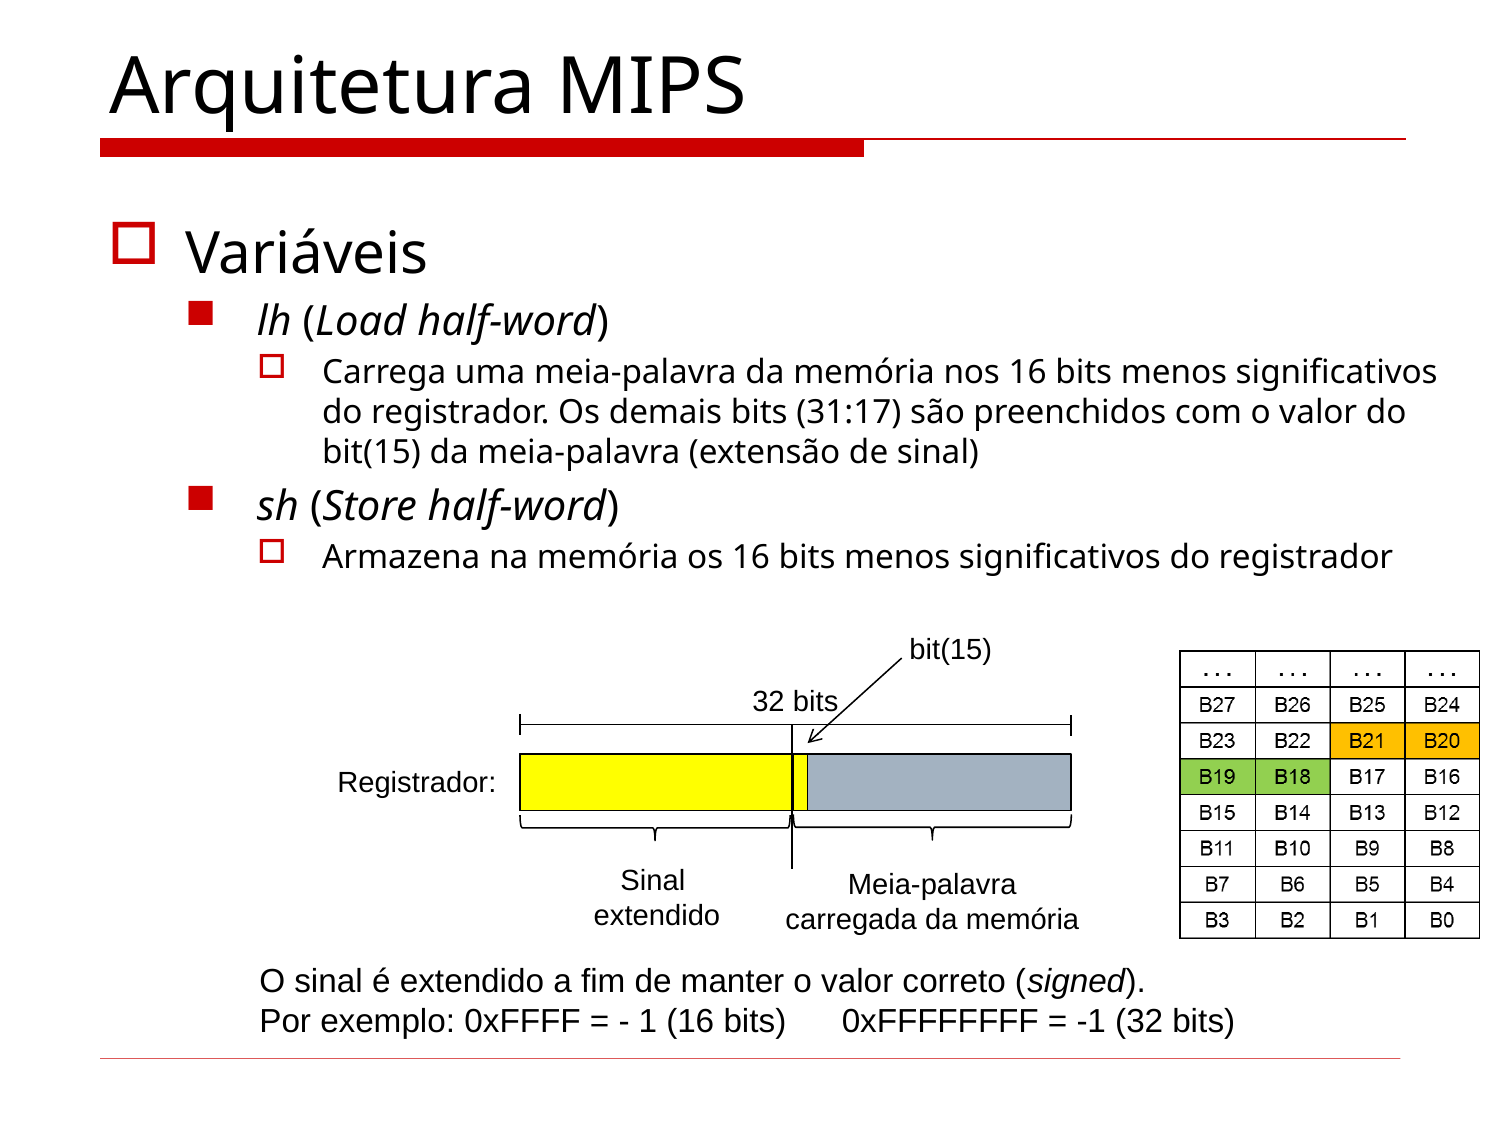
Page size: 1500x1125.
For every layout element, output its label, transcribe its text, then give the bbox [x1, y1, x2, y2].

text_box Sinal extendido [492, 853, 822, 939]
picture [1179, 650, 1480, 945]
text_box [807, 657, 902, 744]
text_box Meia-palavra carregada da memória [768, 857, 1097, 943]
text_box [796, 818, 1072, 841]
text_box O sinal é extendido a fim de manter o valor correto (signed). Por exemplo: 0xFFFF = - 1 (16 bits) 0xFFFFFFFF = -1 (32 bits) [244, 951, 1294, 1046]
text_box [520, 818, 787, 841]
text_box Registrador: [314, 756, 514, 806]
list Variáveis lh (Load half-word) Carrega uma meia-palavra da memória nos 16 bits menos significativos do registrador. Os demais bits (31:17) são preenchidos com o valor do bit(15) da meia-palavra (extensão de sinal) sh (Store half-word) Armazena na memória os 16 bits menos significativos do registrador [92, 207, 1481, 669]
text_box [519, 675, 1072, 811]
title Arquitetura MIPS [93, 49, 1407, 138]
text_box bit(15) [888, 623, 1013, 673]
